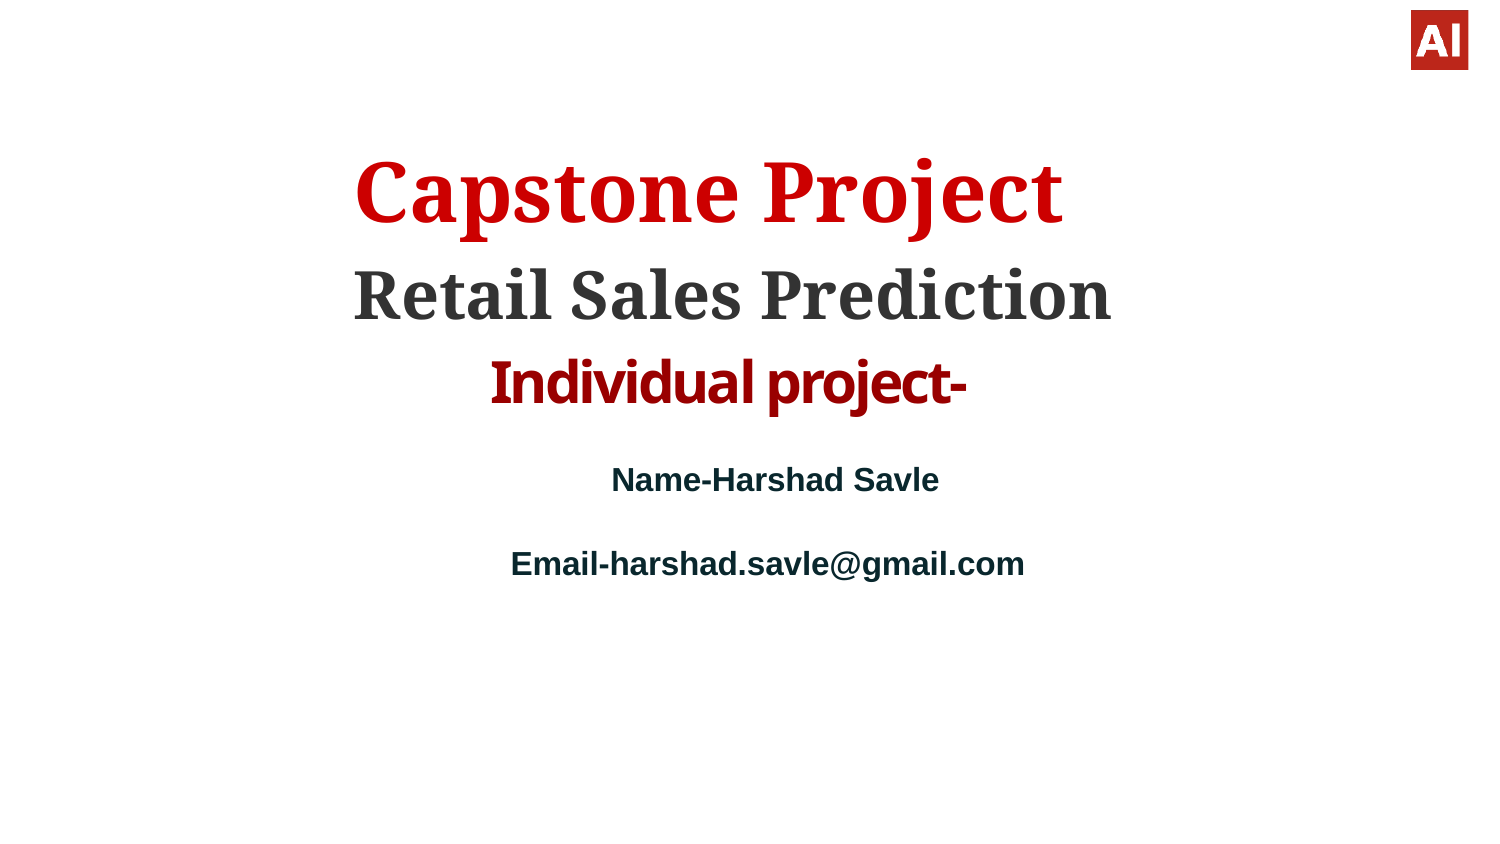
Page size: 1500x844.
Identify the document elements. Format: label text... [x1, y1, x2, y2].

text_box Capstone Project Retail Sales Prediction Individual project- Name-Harshad Savle Email-harshad.savle@gmail.com [287, 121, 1213, 582]
picture [1411, 10, 1469, 70]
